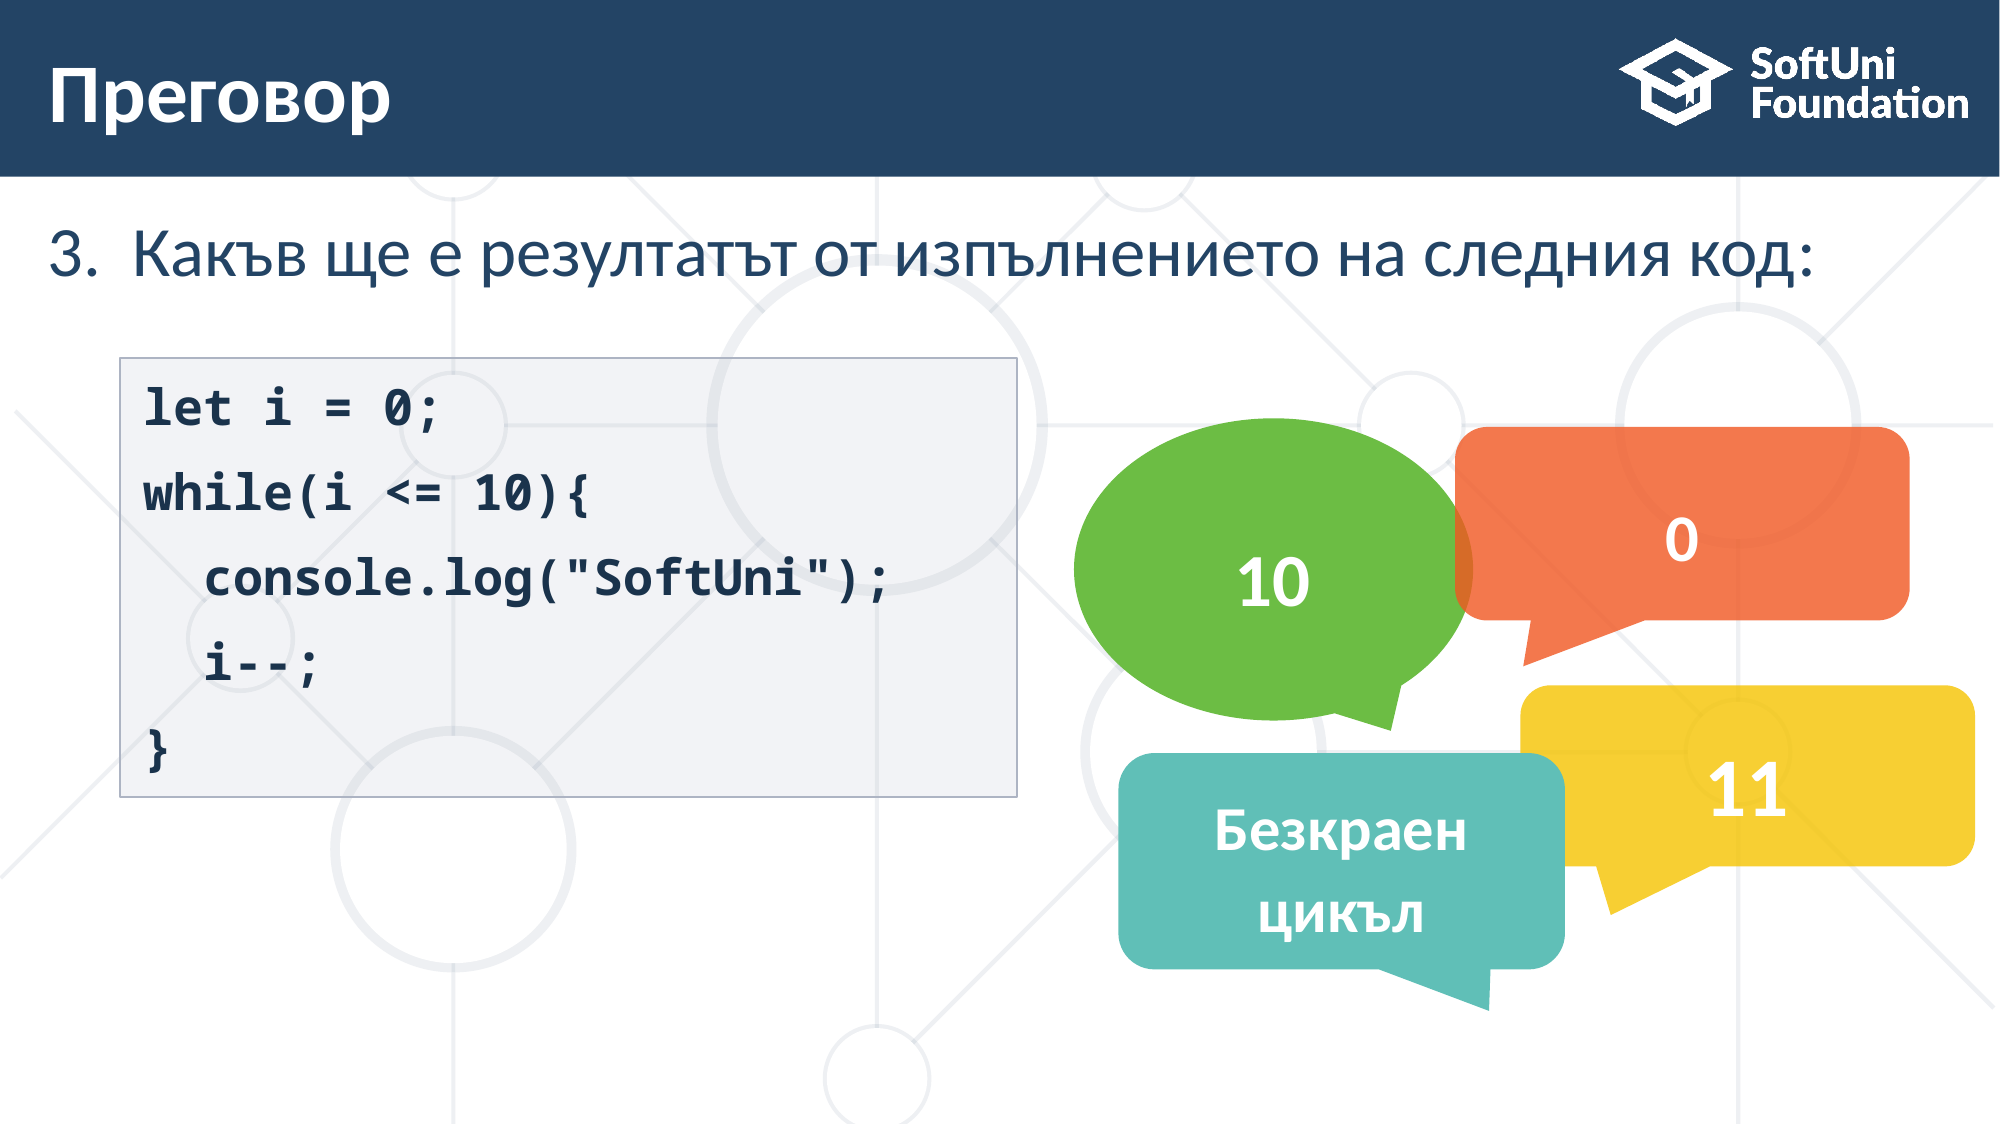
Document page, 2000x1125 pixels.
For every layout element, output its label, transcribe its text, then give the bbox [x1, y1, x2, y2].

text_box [1451, 426, 1914, 621]
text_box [977, 418, 1474, 721]
list Какъв ще е резултатът от изпълнението на следния код: [29, 195, 1967, 1046]
title Преговор [31, 16, 1591, 162]
list let i = 0; while(i <= 10){ console.log("SoftUni"); i--; } [119, 357, 1018, 798]
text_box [1118, 752, 1566, 970]
picture [1618, 38, 1968, 126]
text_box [1520, 685, 1976, 867]
